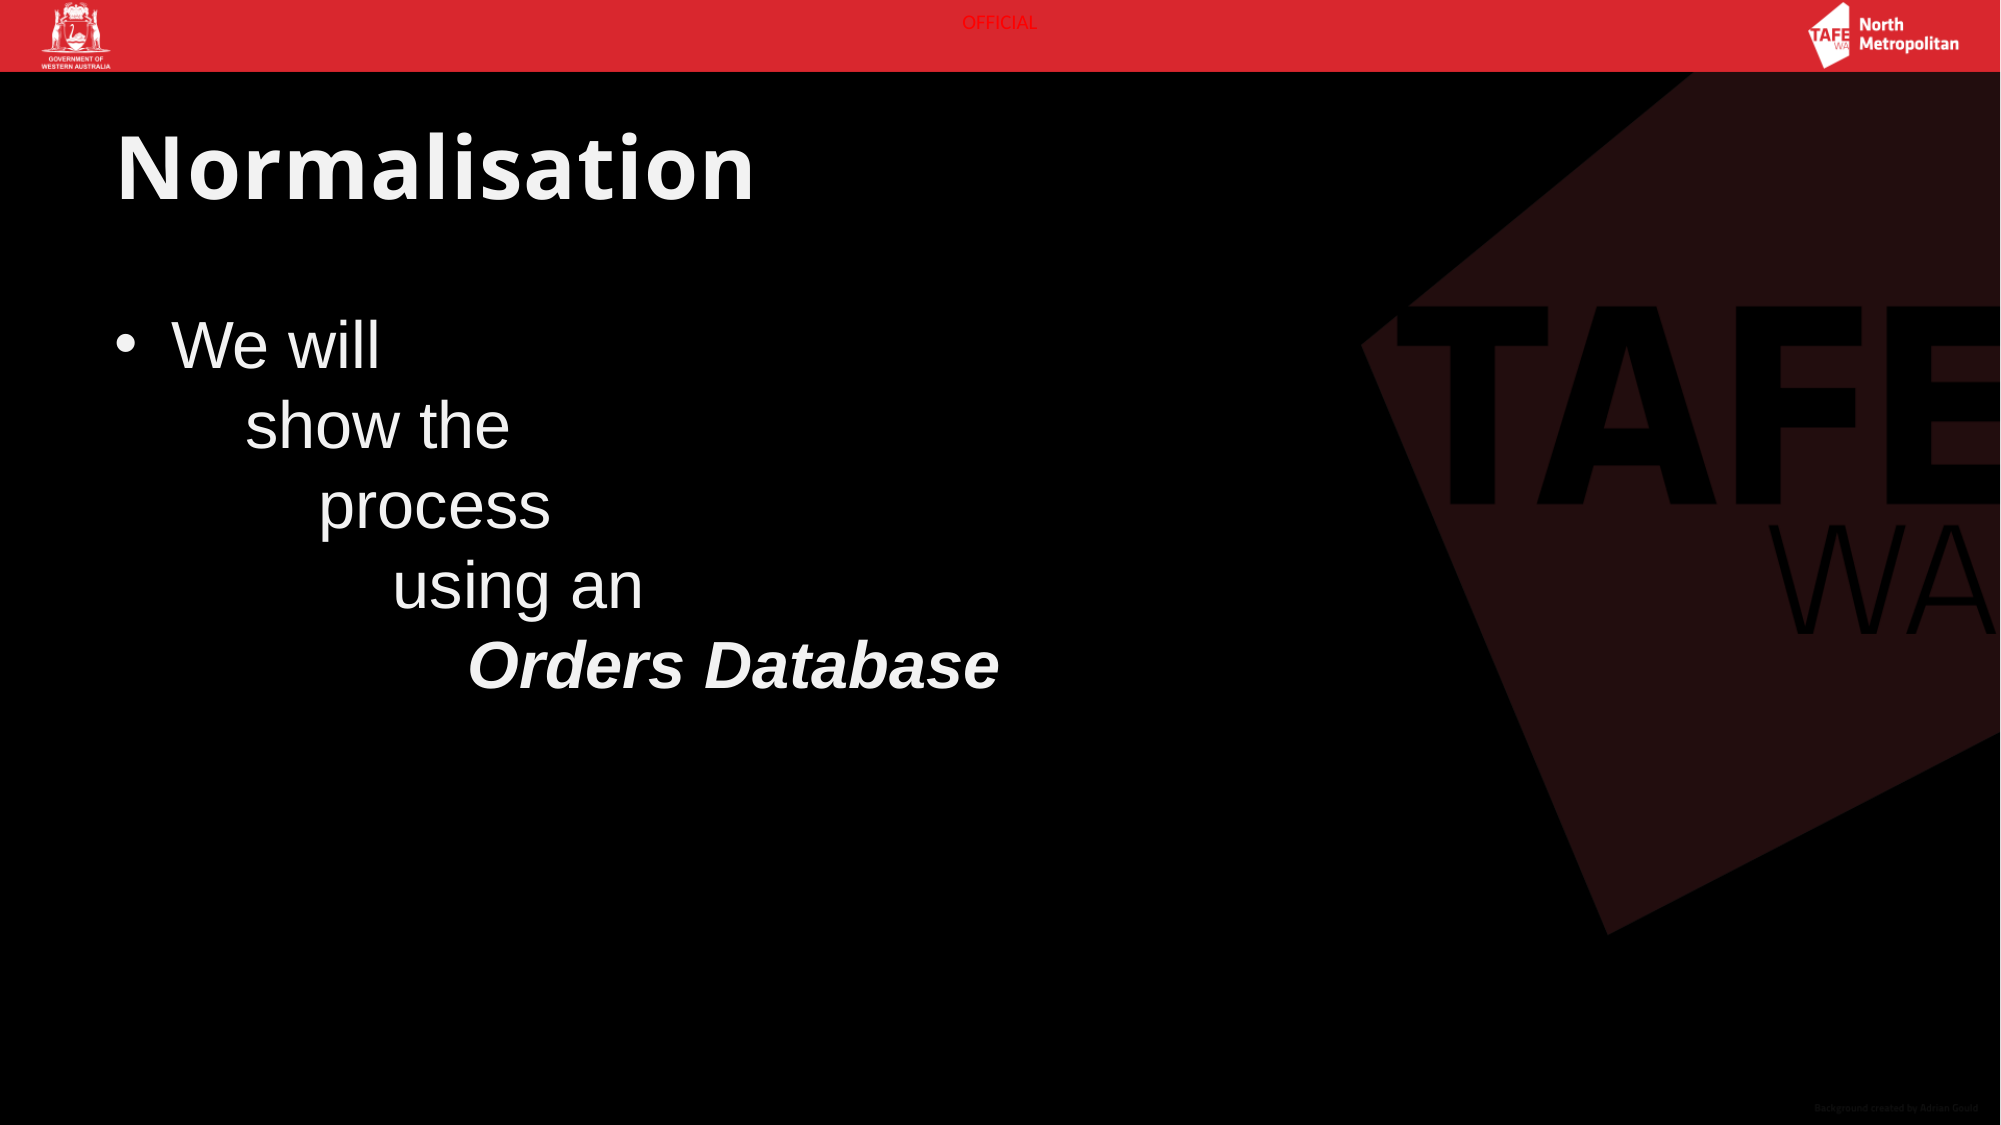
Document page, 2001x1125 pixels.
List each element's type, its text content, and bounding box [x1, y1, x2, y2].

list We will show the process using an Orders Database [99, 294, 1900, 1043]
picture [0, 0, 2001, 1125]
title Normalisation [99, 82, 1900, 247]
